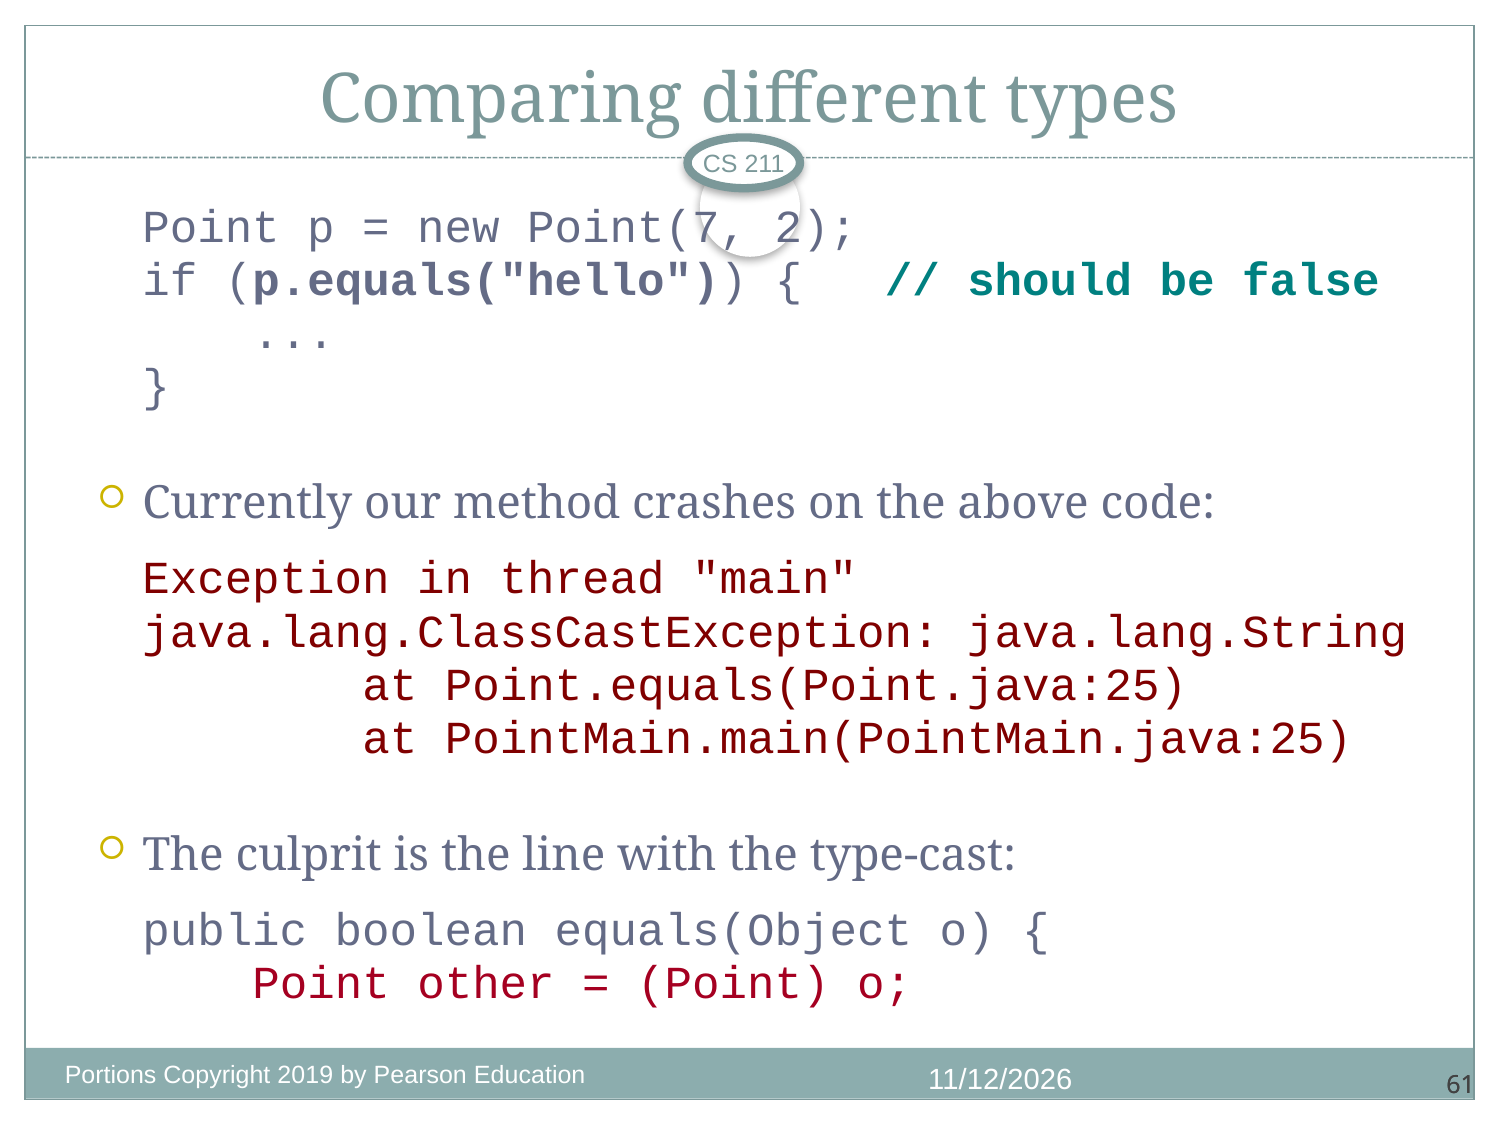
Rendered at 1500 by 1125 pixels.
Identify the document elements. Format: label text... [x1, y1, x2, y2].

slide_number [837, 1052, 1088, 1113]
list Point p = new Point(7, 2); if (p.equals("hello")) { // should be false ... } Currently our method crashes on the above code: Exception in thread "main" java.lang.ClassCastException: java.lang.String at Point.equals(Point.java:25) at PointMain.main(PointMain.java:25) The culprit is the line with the type-cast: public boolean equals(Object o) { Point other = (Point) o; [37, 200, 1463, 1038]
title Comparing different types [49, 37, 1450, 144]
slide_number CS 211 [675, 137, 813, 188]
footer Portions Copyright 2019 by Pearson Education [50, 1051, 663, 1112]
